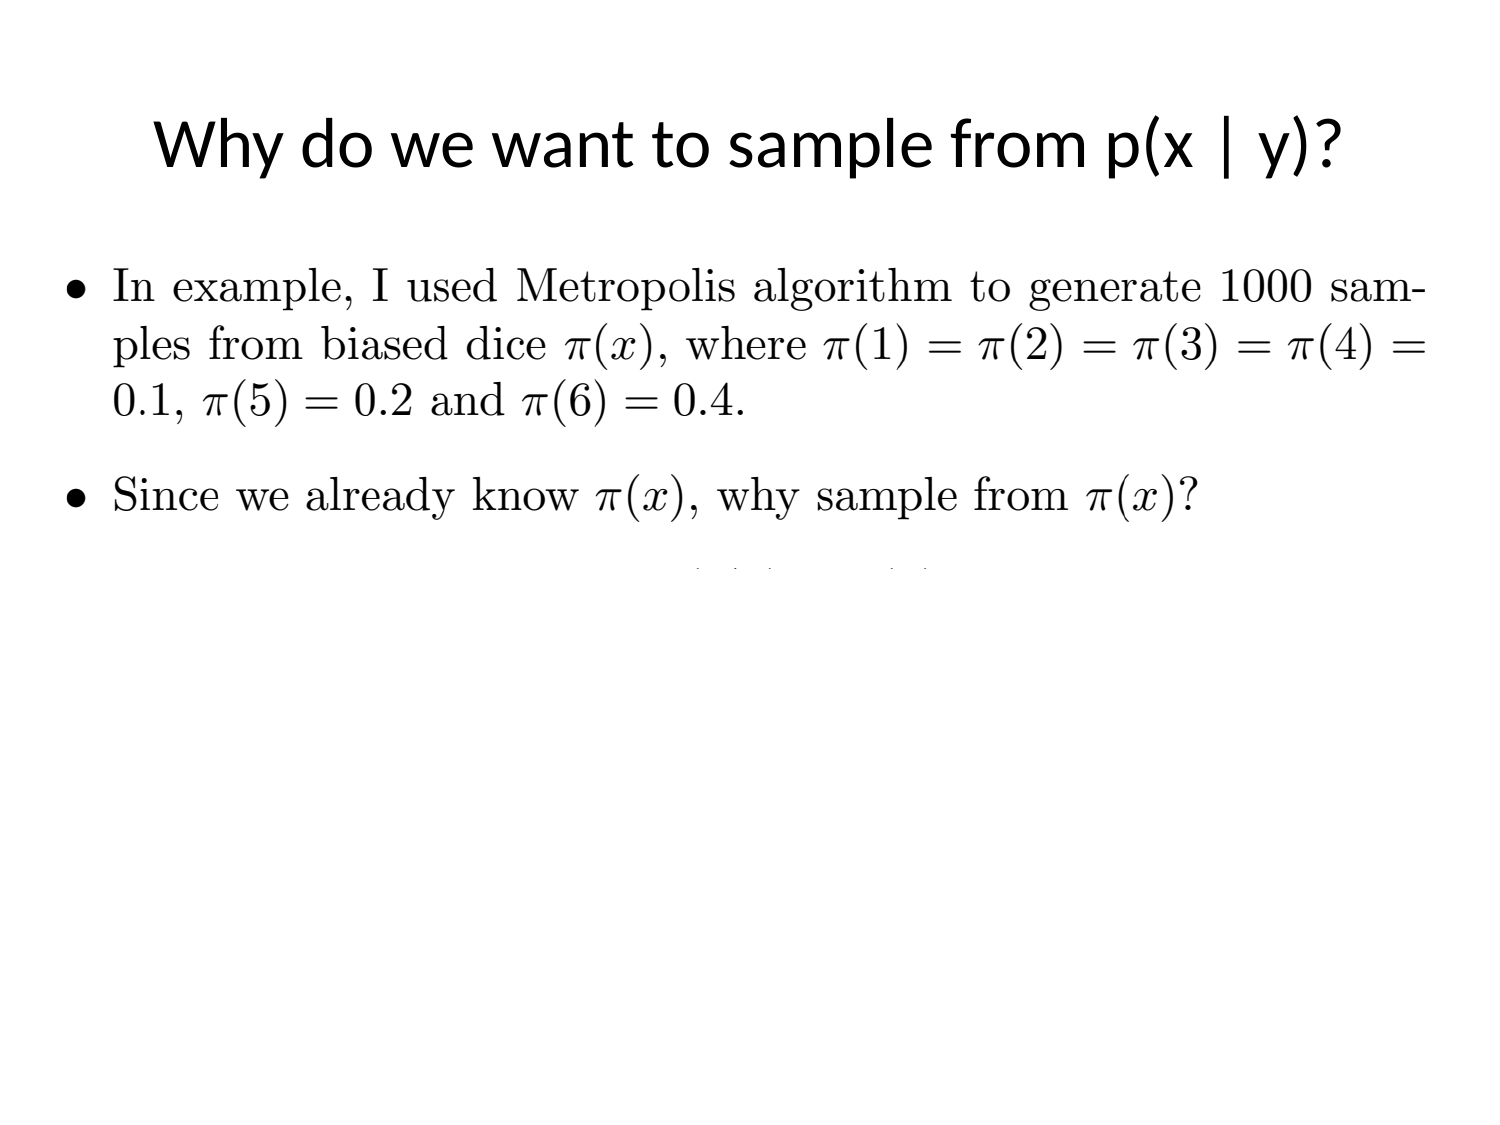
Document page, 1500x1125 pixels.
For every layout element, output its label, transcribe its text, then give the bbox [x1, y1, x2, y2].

picture [66, 267, 1426, 570]
title Why do we want to sample from p(x | y)? [75, 45, 1425, 233]
